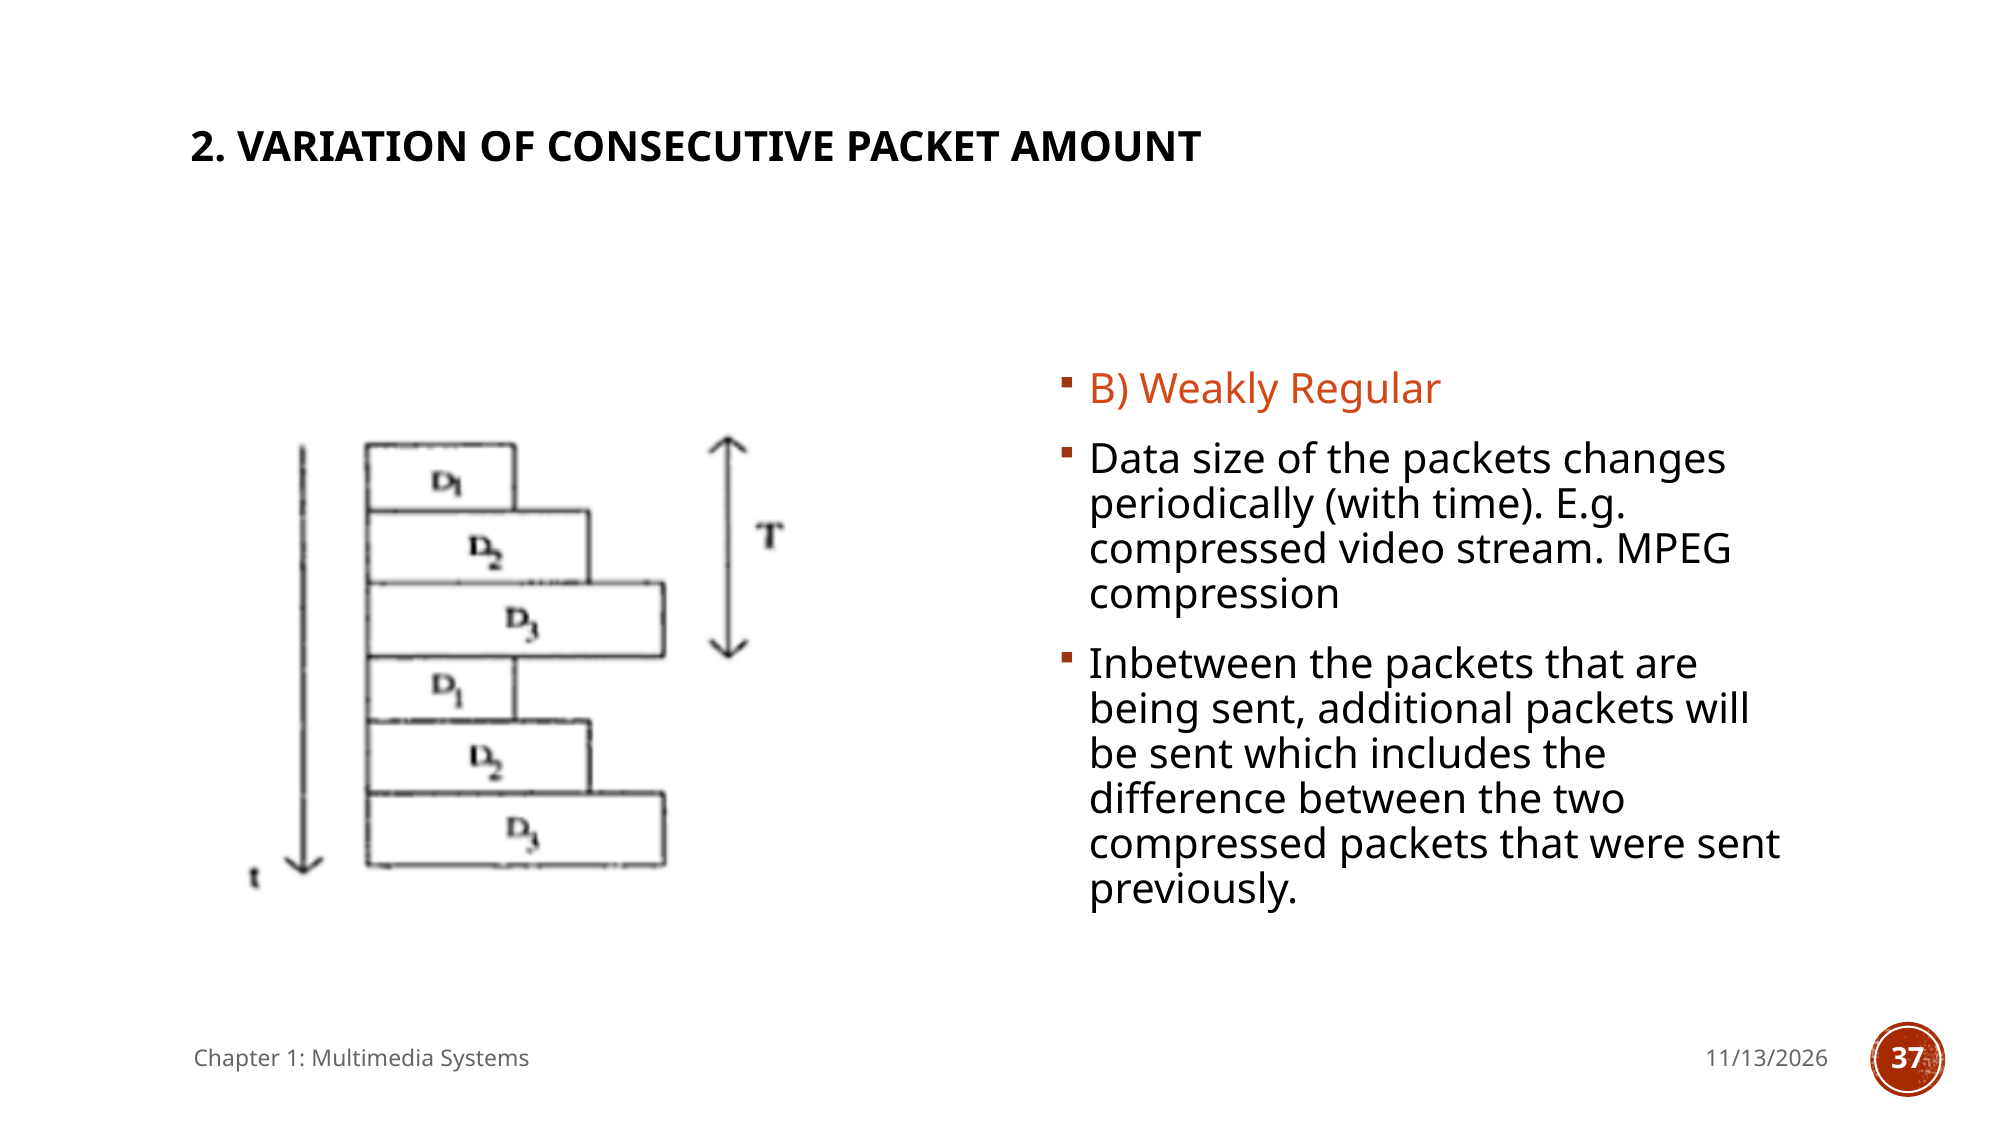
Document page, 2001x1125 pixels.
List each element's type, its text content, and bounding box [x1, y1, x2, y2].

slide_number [1306, 1028, 1844, 1089]
list B) Weakly Regular Data size of the packets changes periodically (with time). E.g. compressed video stream. MPEG compression Inbetween the packets that are being sent, additional packets will be sent which includes the difference between the two compressed packets that were sent previously. [1043, 360, 1824, 1013]
title 2. Variation of Consecutive Packet Amount [175, 79, 1826, 217]
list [178, 418, 844, 898]
footer Chapter 1: Multimedia Systems [178, 1028, 1217, 1089]
slide_number 36 [1855, 1028, 1961, 1089]
